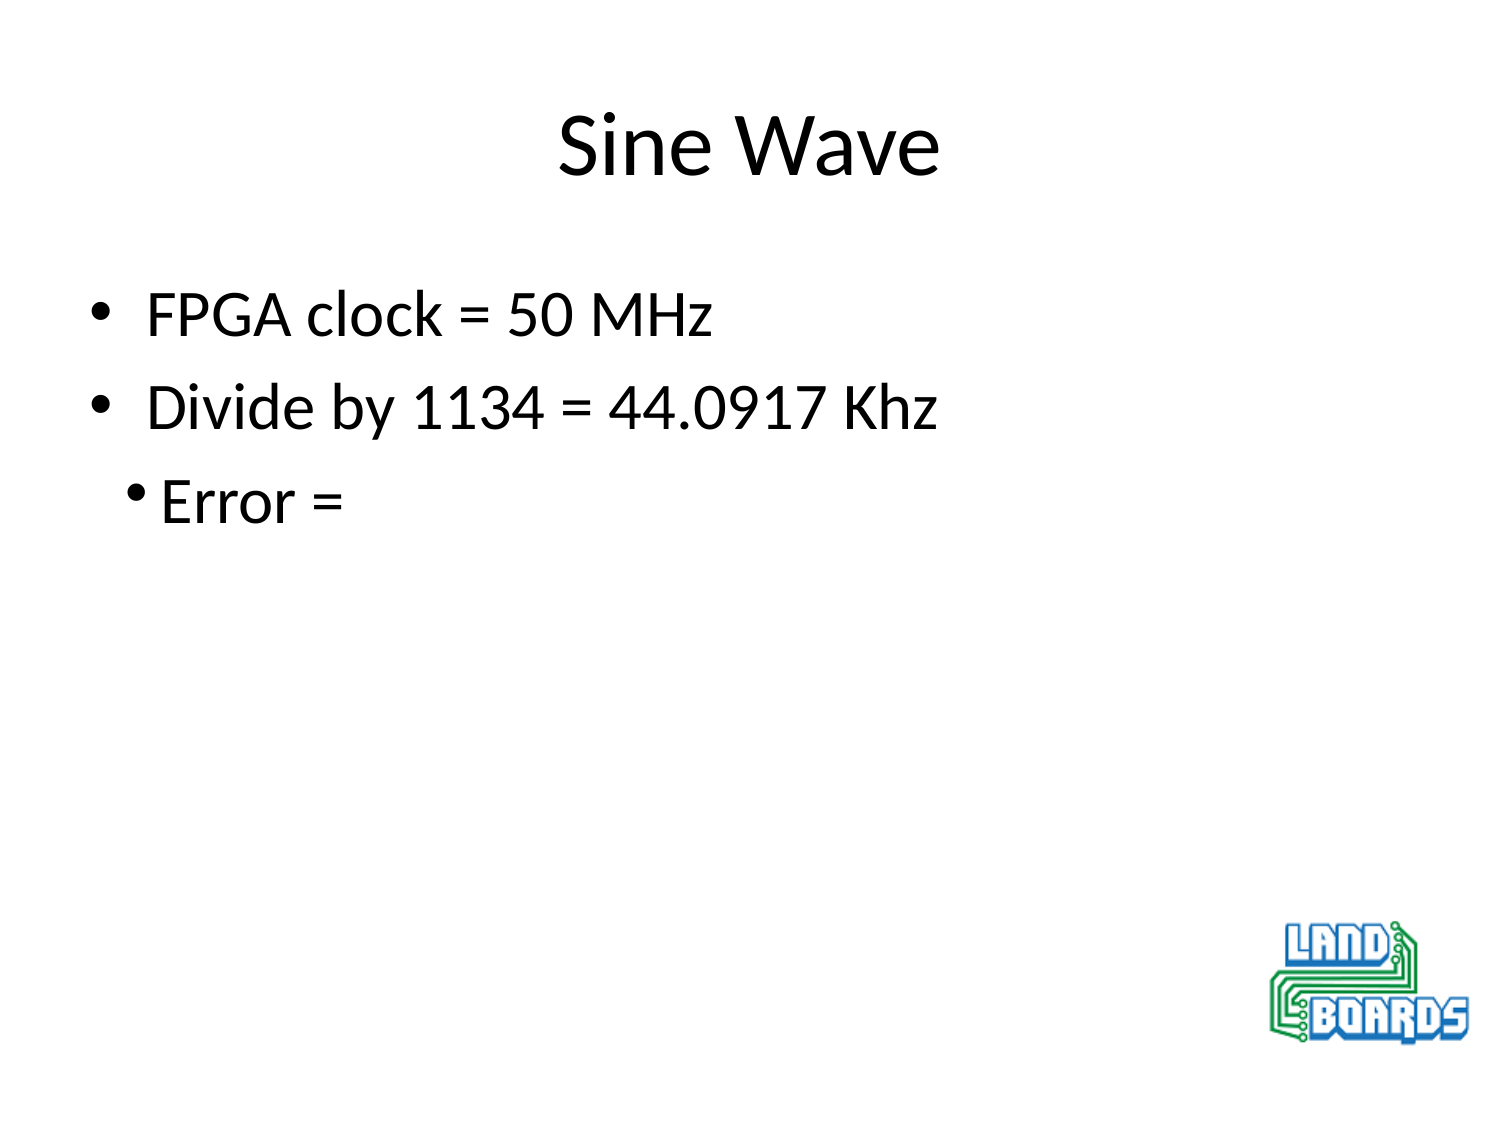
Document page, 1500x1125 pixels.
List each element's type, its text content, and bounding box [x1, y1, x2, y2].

picture [1262, 887, 1474, 1099]
text_box FPGA clock = 50 MHz Divide by 1134 = 44.0917 Khz Error = [75, 262, 1425, 1005]
text_box Sine Wave [75, 45, 1425, 233]
